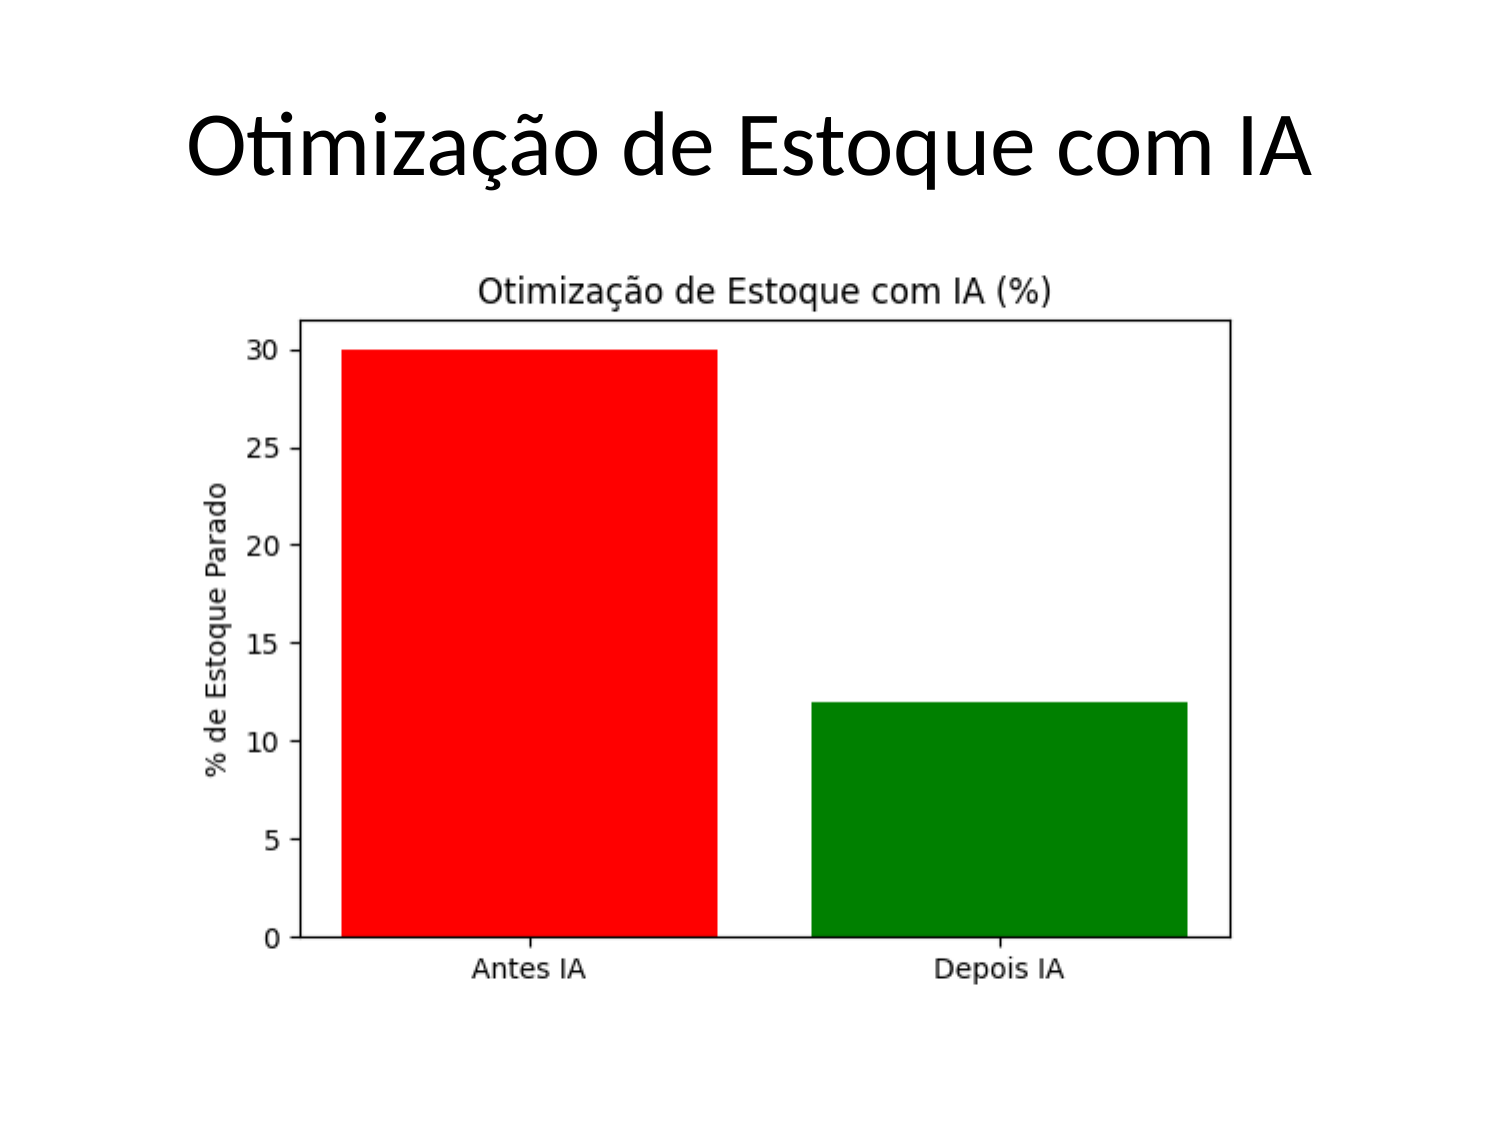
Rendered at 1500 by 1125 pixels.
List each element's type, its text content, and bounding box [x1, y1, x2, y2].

title Otimização de Estoque com IA [75, 45, 1425, 233]
picture [149, 224, 1351, 1026]
